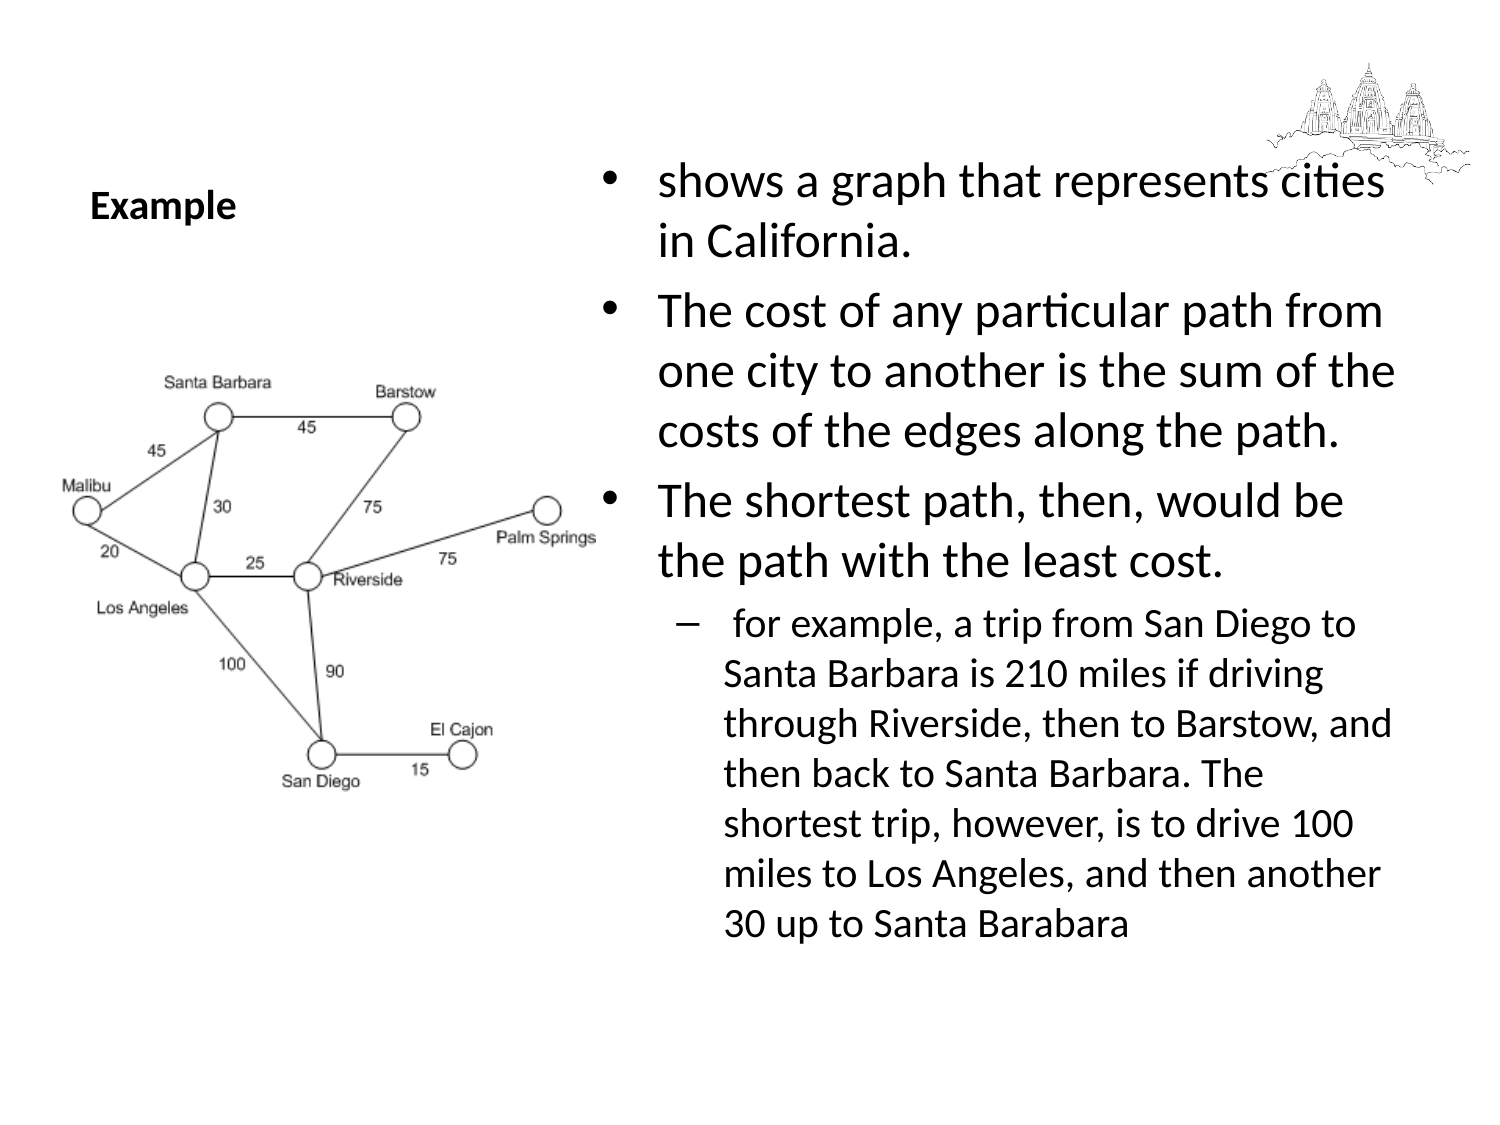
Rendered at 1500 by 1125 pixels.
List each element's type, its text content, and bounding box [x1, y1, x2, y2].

title Example [75, 44, 569, 236]
picture [1265, 62, 1471, 185]
picture [62, 370, 596, 792]
list shows a graph that represents cities in California. The cost of any particular path from one city to another is the sum of the costs of the edges along the path. The shortest path, then, would be the path with the least cost. for example, a trip from San Diego to Santa Barbara is 210 miles if driving through Riverside, then to Barstow, and then back to Santa Barbara. The shortest trip, however, is to drive 100 miles to Los Angeles, and then another 30 up to Santa Barabara [586, 139, 1425, 1100]
